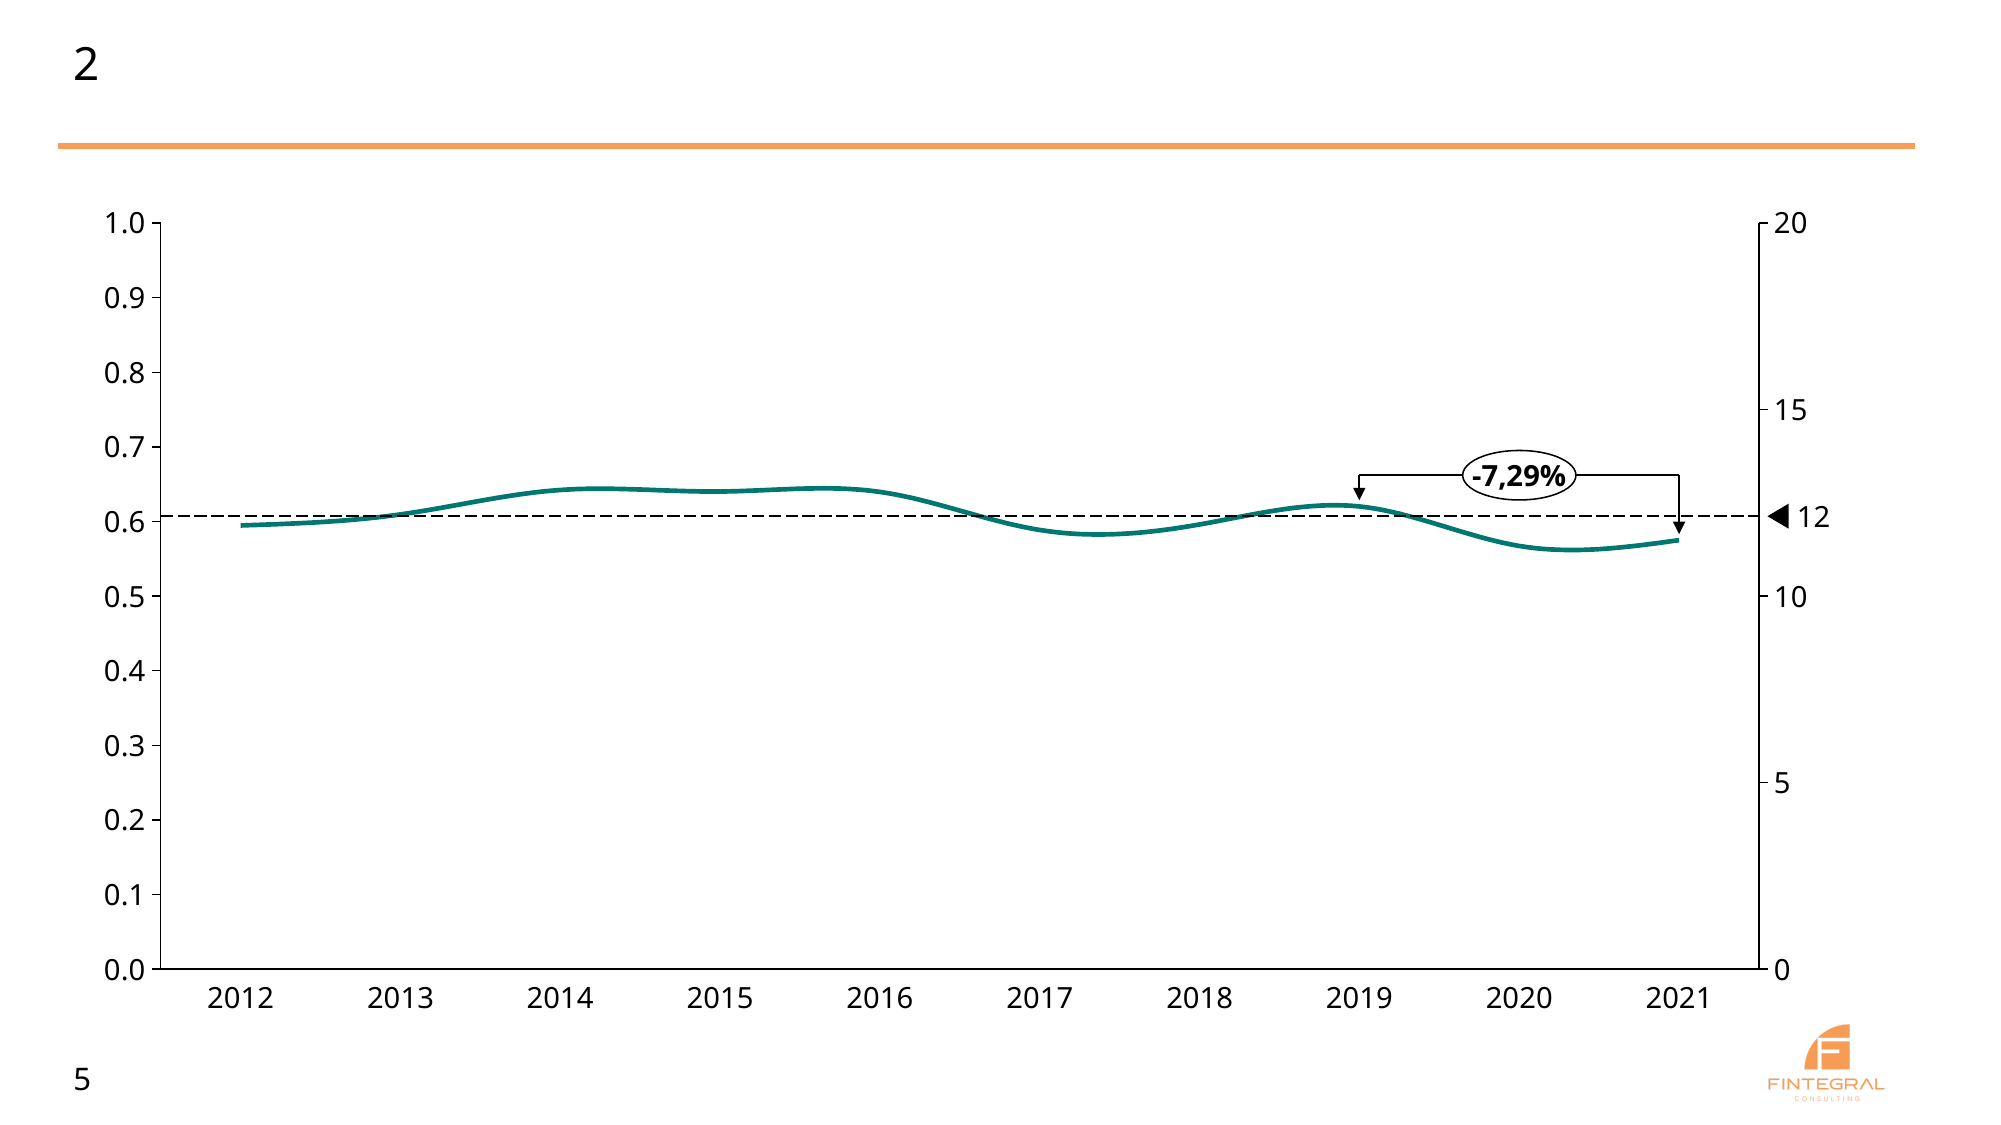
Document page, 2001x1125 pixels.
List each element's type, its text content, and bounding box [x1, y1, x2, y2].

title 2 [58, 27, 1916, 124]
chart [74, 189, 1839, 1004]
picture [1765, 1012, 1888, 1110]
